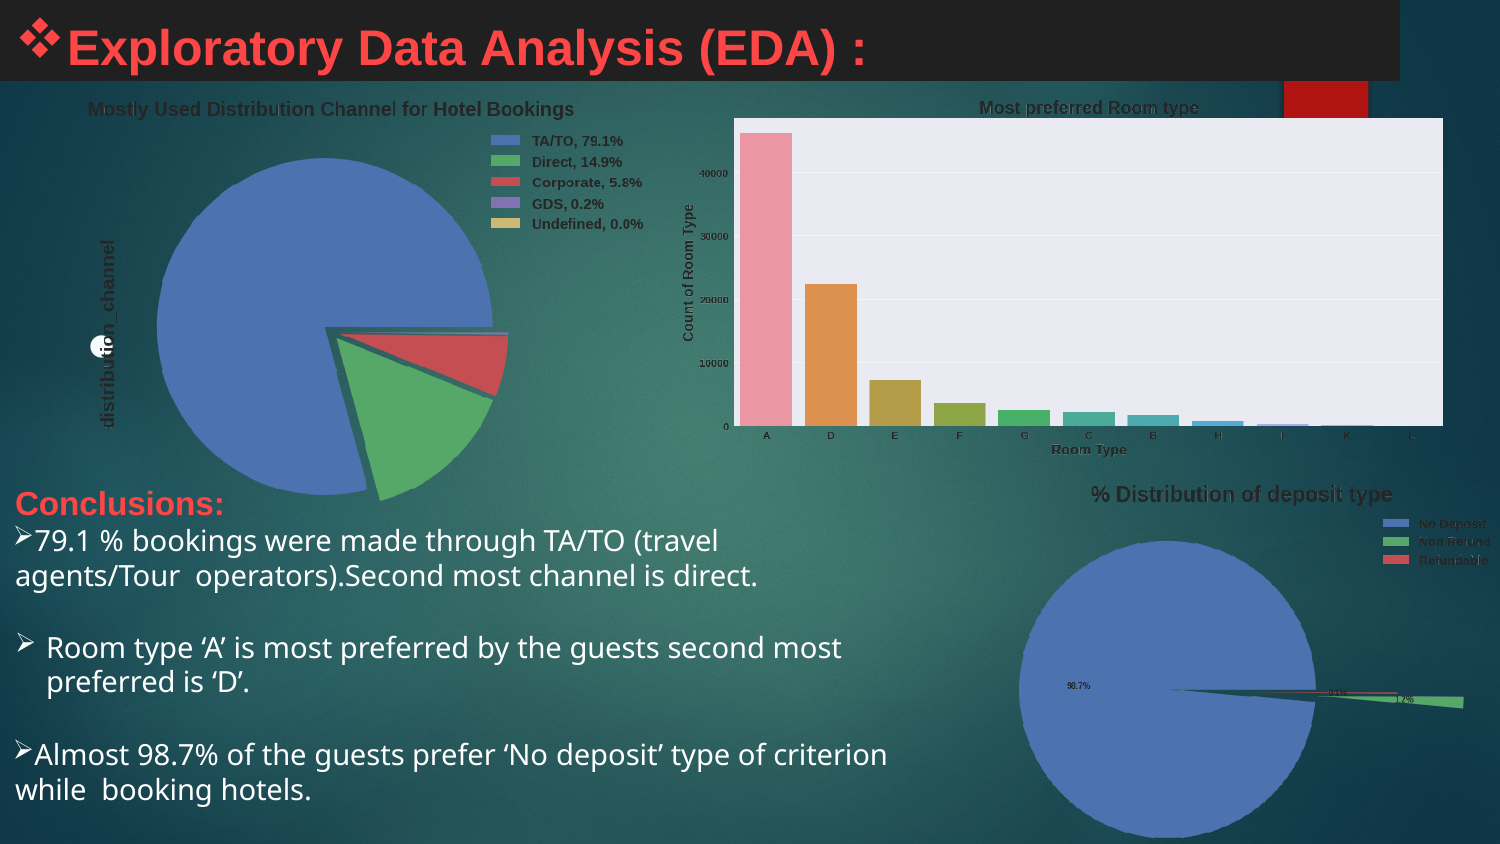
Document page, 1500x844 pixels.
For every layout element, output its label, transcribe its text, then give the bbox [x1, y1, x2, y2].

picture [0, 94, 657, 844]
text_box Conclusions: 79.1 % bookings were made through TA/TO (travel agents/Tour operators).Second most channel is direct. Room type ‘A’ is most preferred by the guests second most preferred is ‘D’. Almost 98.7% of the guests prefer ‘No deposit’ type of criterion while booking hotels. [12, 479, 1014, 806]
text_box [0, 0, 1401, 83]
picture [1017, 485, 1490, 844]
picture [682, 83, 1443, 457]
